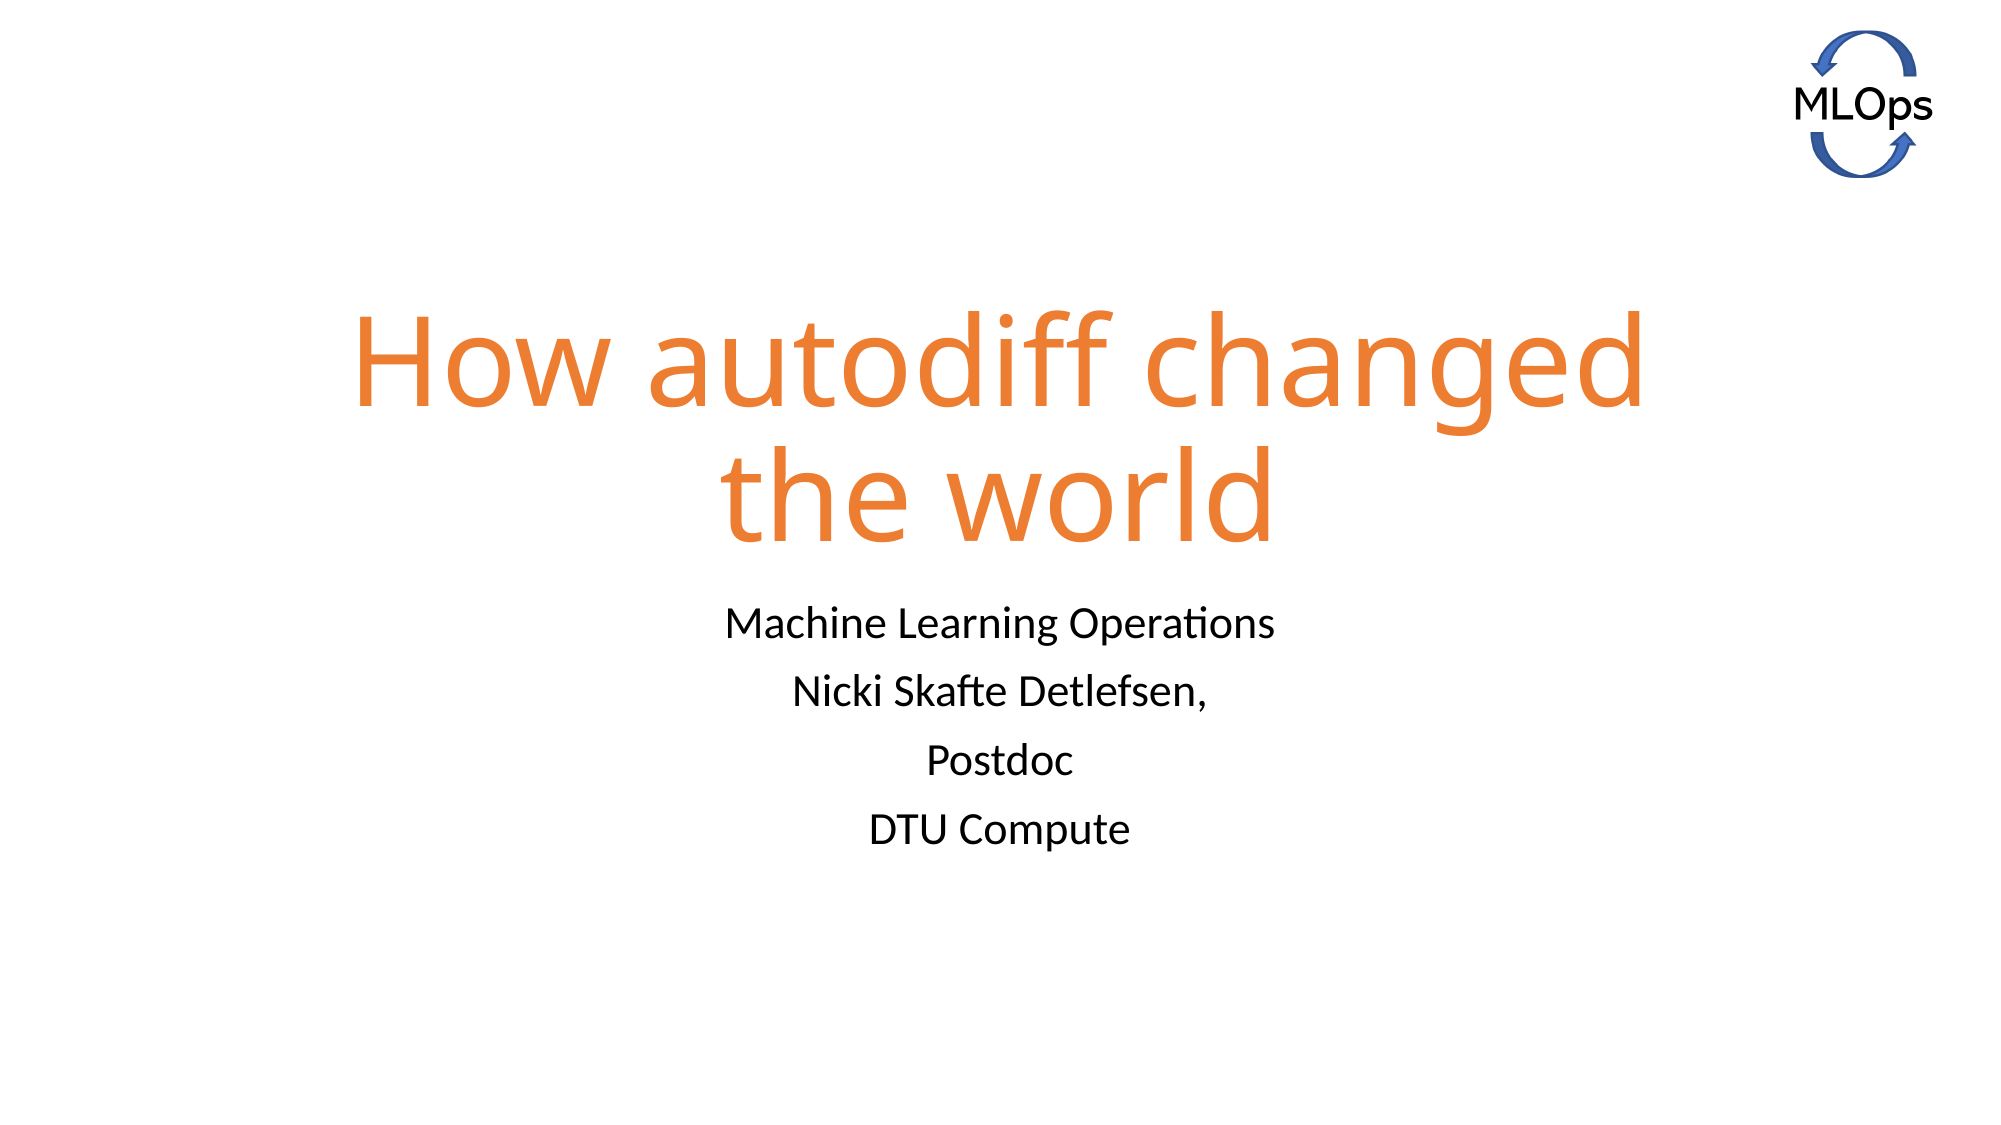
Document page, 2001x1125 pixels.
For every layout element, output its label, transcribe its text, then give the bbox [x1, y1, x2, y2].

title How autodiff changed the world [249, 184, 1750, 576]
picture [1788, 26, 1937, 185]
subtitle Machine Learning Operations Nicki Skafte Detlefsen, Postdoc DTU Compute [249, 590, 1750, 863]
